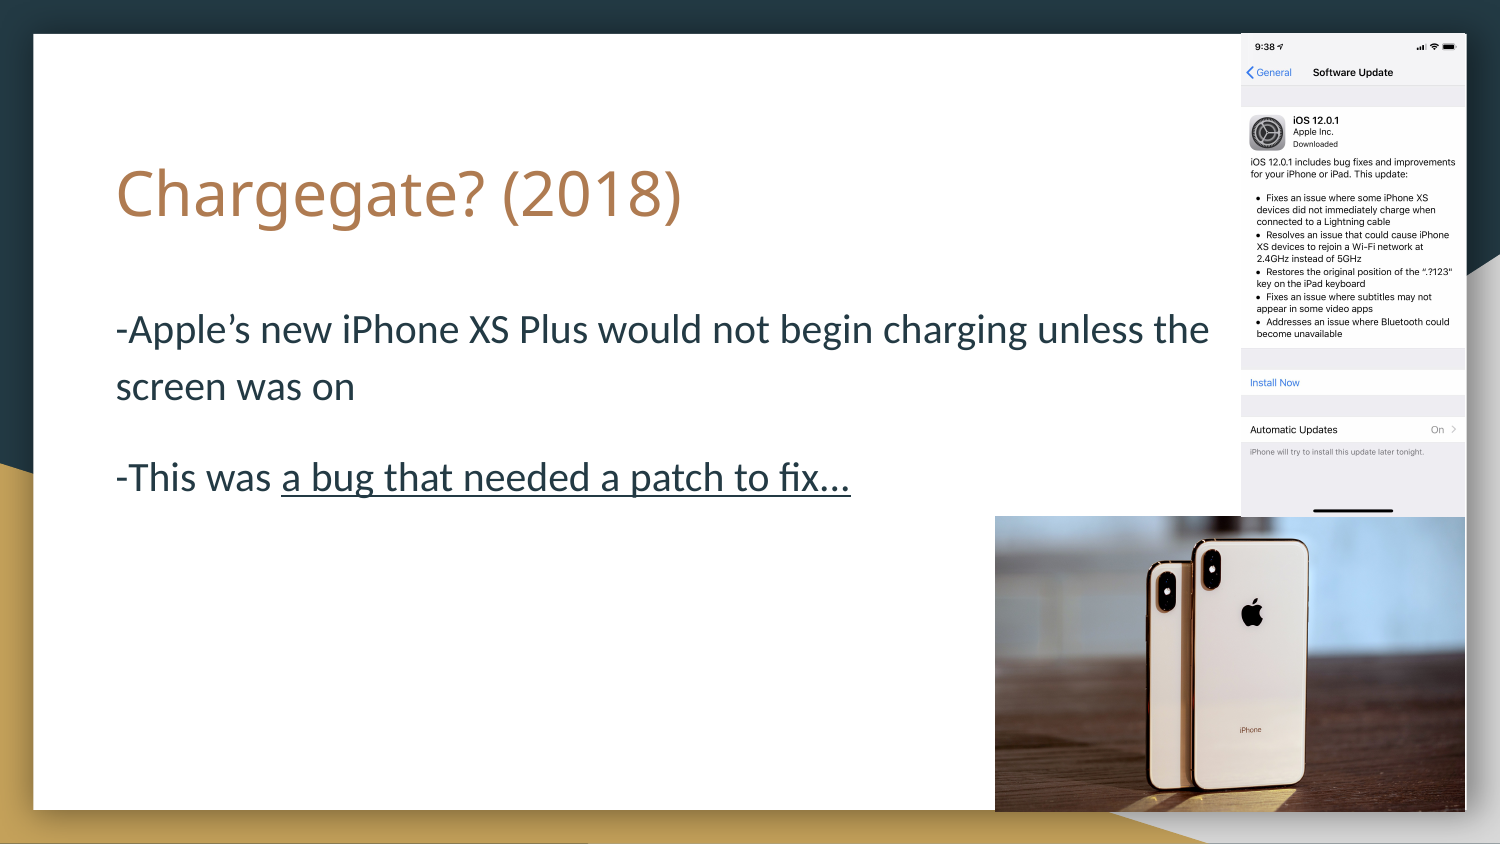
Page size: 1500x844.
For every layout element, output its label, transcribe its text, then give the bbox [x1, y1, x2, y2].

picture [995, 33, 1465, 813]
title Chargegate? (2018) [100, 138, 1235, 279]
list -Apple’s new iPhone XS Plus would not begin charging unless the screen was on -This was a bug that needed a patch to fix... [100, 279, 1235, 681]
